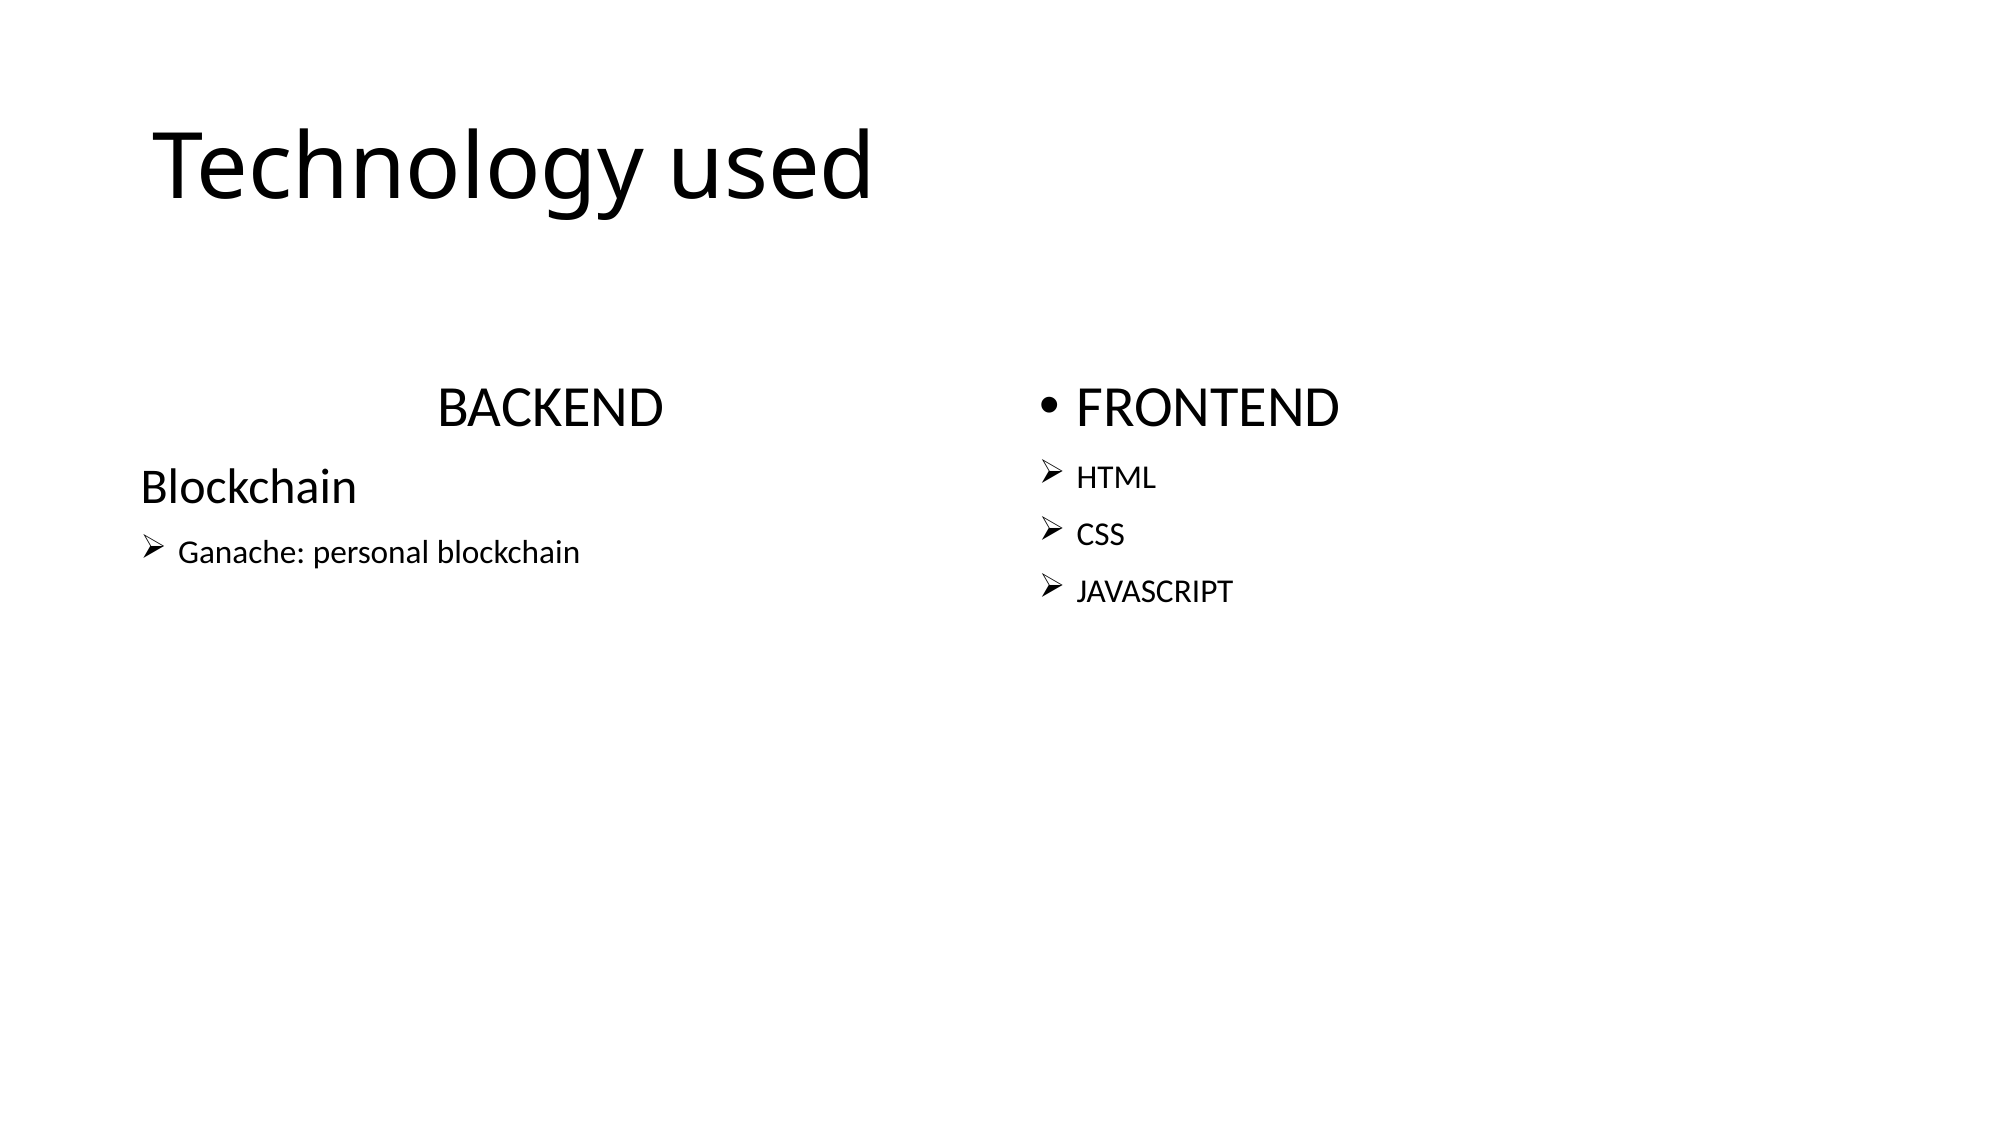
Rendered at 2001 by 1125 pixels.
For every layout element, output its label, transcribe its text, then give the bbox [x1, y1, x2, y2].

list BACKEND Blockchain Ganache: personal blockchain [125, 368, 976, 1083]
title Technology used [137, 59, 1863, 278]
list FRONTEND HTML CSS JAVASCRIPT [1024, 368, 1875, 1083]
